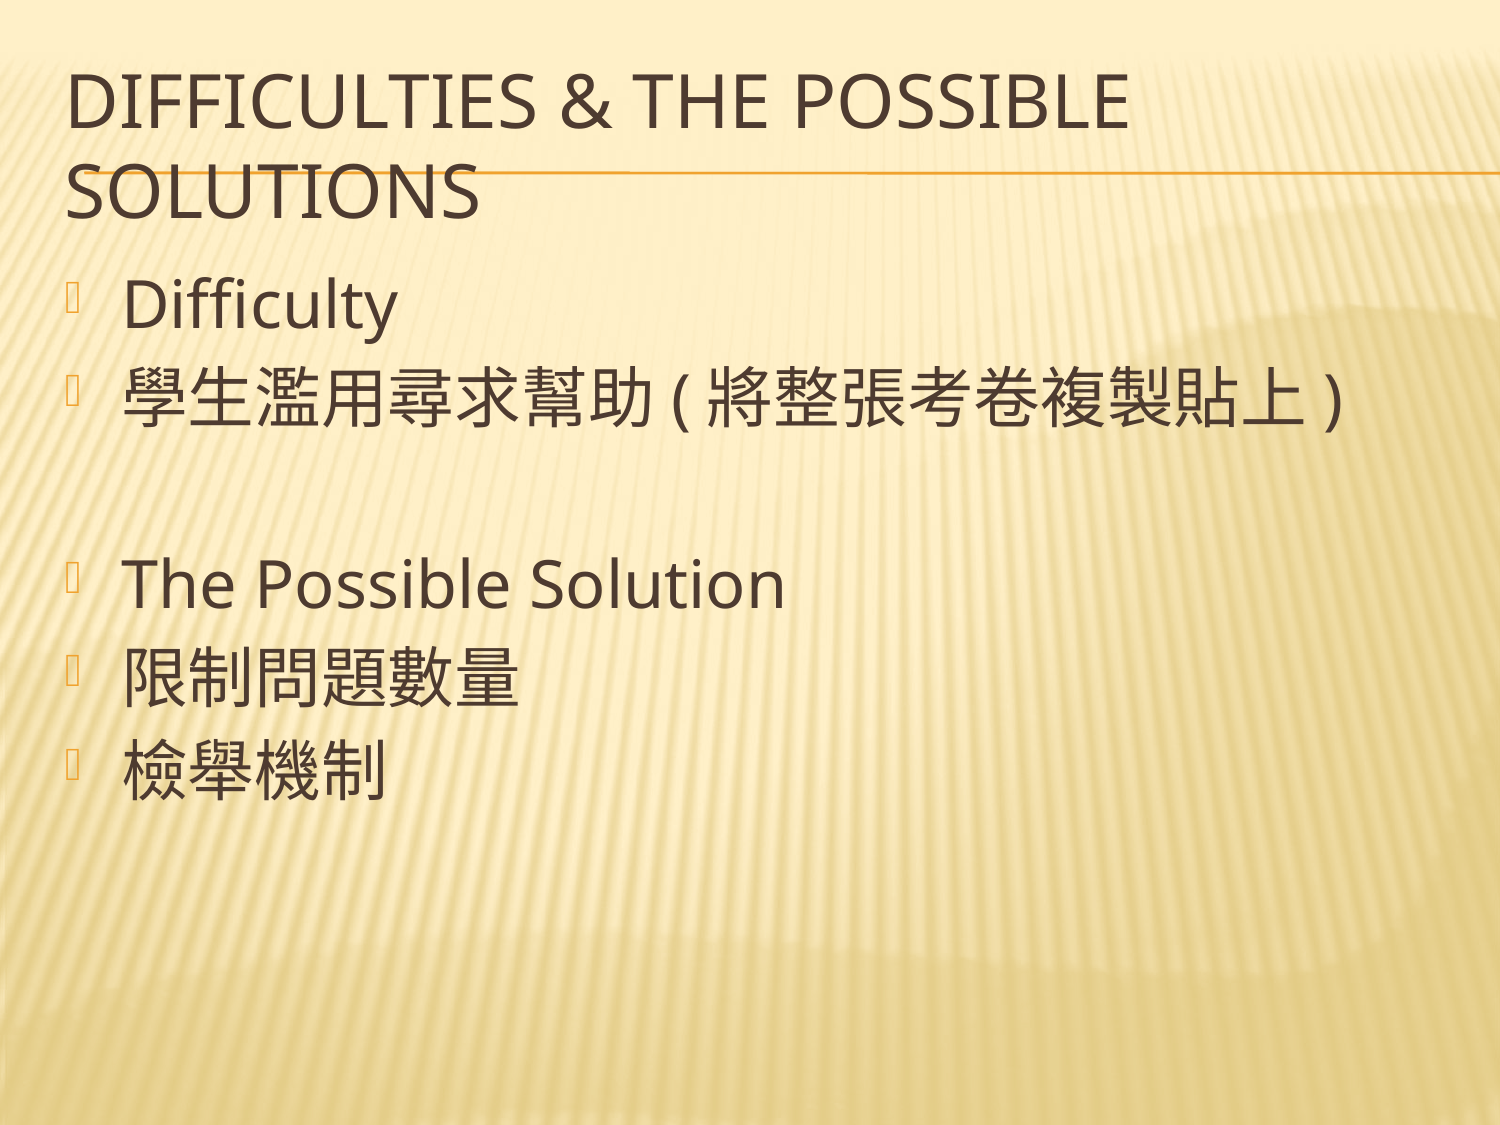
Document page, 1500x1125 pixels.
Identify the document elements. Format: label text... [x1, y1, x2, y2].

list Difficulty 學生濫用尋求幫助(將整張考卷複製貼上) The Possible Solution 限制問題數量 檢舉機制 [50, 254, 1475, 998]
title Difficulties & the possible solutions [50, 75, 1475, 213]
